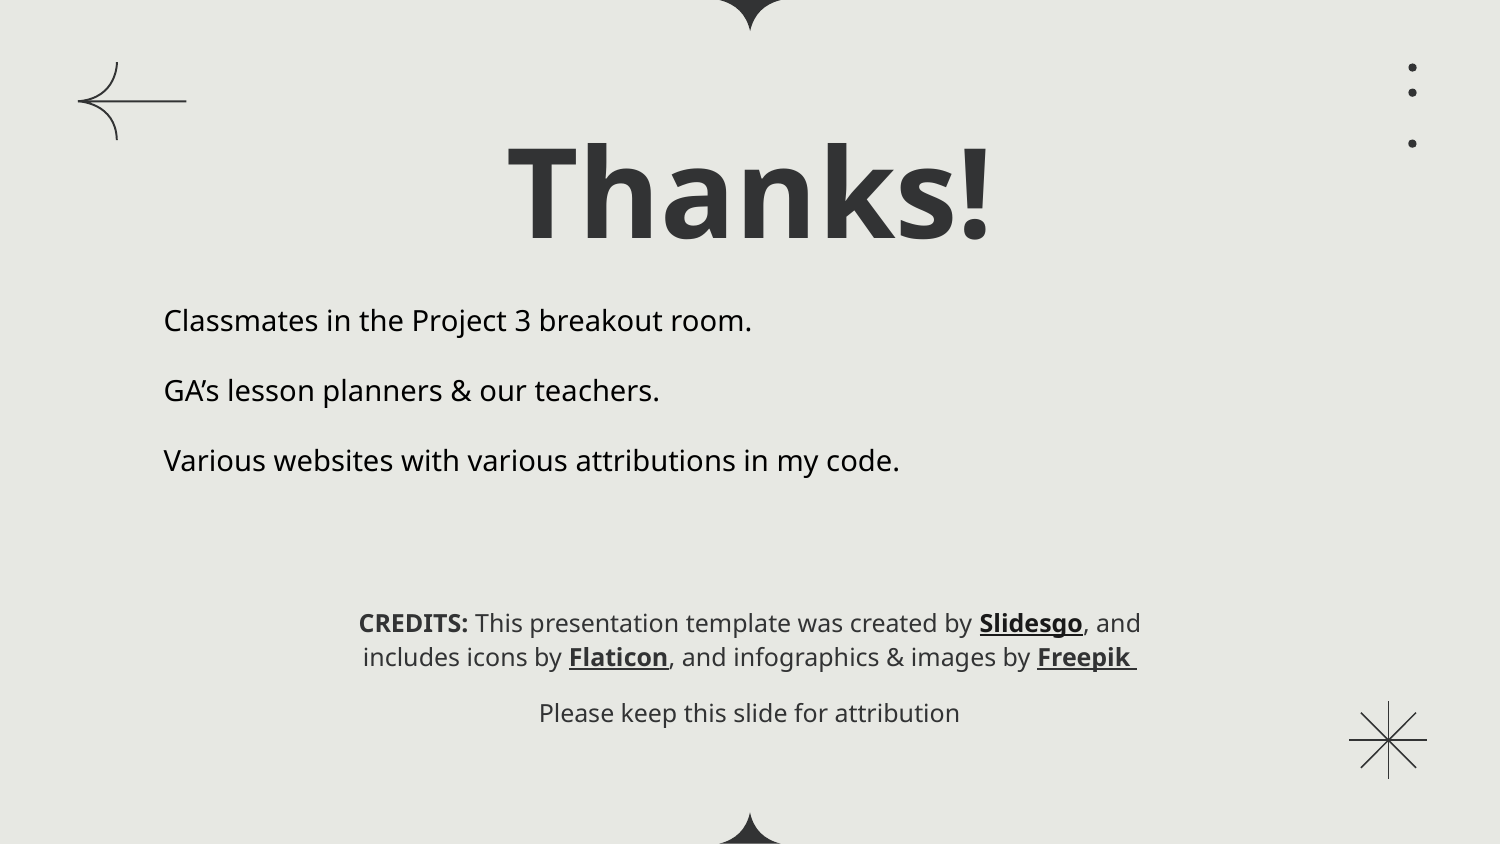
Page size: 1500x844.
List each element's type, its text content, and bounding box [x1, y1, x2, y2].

text_box Classmates in the Project 3 breakout room. GA’s lesson planners & our teachers. Various websites with various attributions in my code. [148, 287, 1352, 492]
title Thanks! [385, 98, 1115, 273]
text_box Please keep this slide for attribution [409, 682, 1091, 726]
